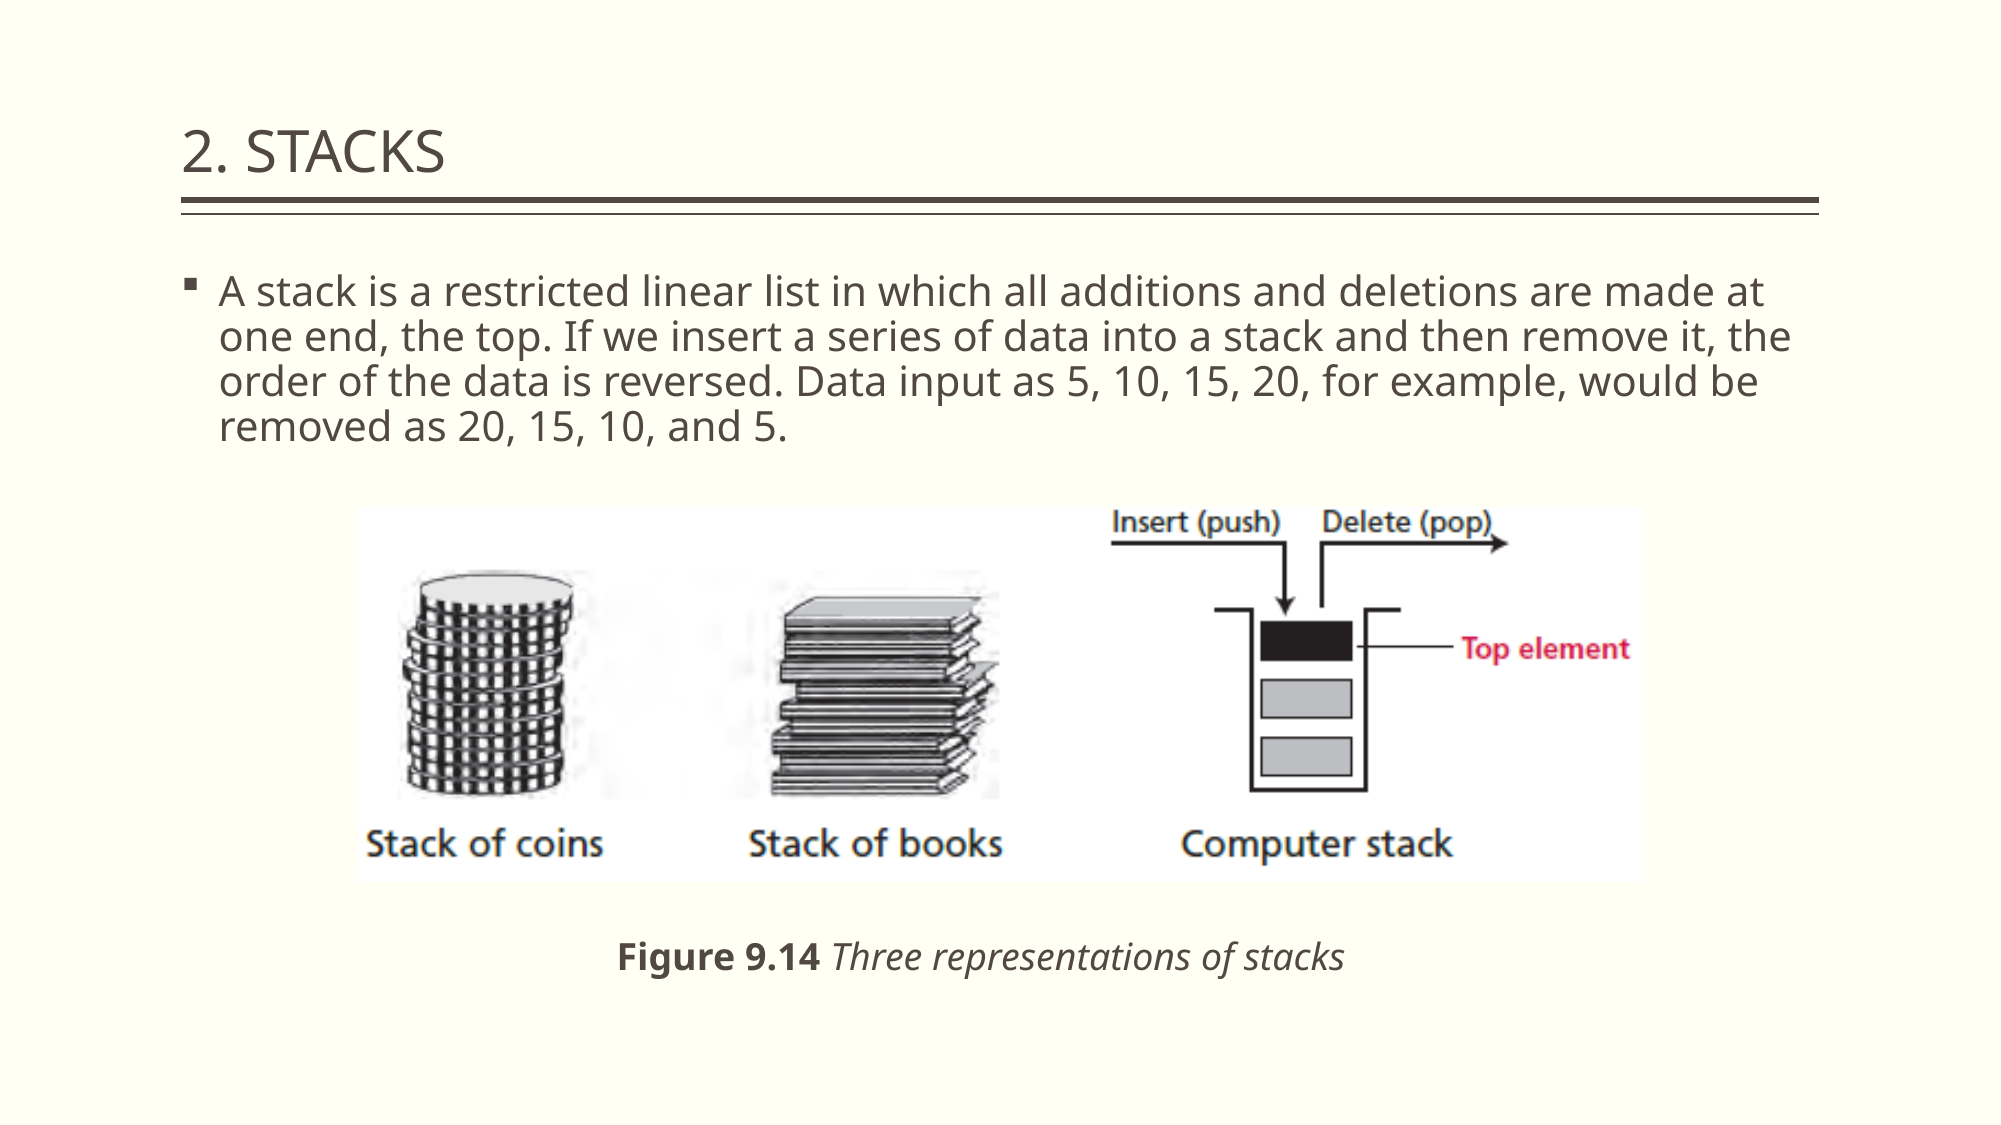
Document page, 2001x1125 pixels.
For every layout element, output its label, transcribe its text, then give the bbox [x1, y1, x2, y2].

picture [357, 506, 1643, 882]
title 2. STACKS [181, 12, 1819, 193]
list A stack is a restricted linear list in which all additions and deletions are made at one end, the top. If we insert a series of data into a stack and then remove it, the order of the data is reversed. Data input as 5, 10, 15, 20, for example, would be removed as 20, 15, 10, and 5. [181, 262, 1819, 491]
text_box Figure 9.14 Three representations of stacks [601, 925, 1602, 986]
